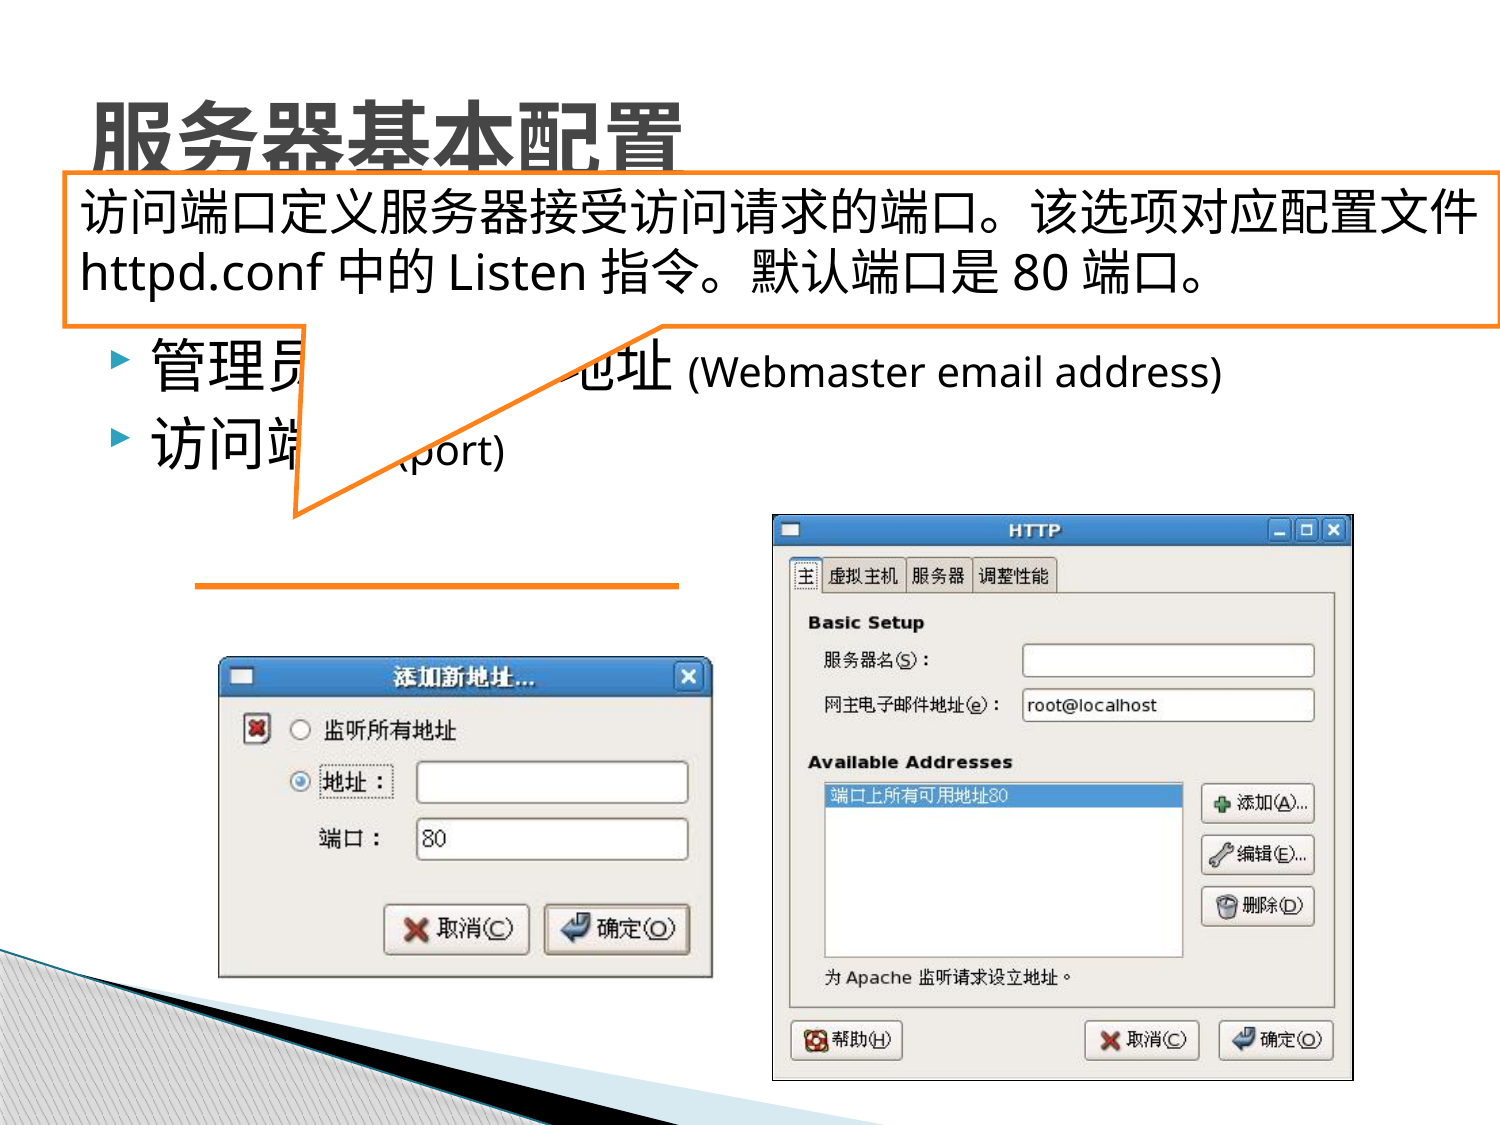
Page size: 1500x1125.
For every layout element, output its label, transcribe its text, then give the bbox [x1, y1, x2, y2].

picture [773, 515, 1353, 1080]
title 服务器基本配置 [75, 45, 1425, 172]
picture [218, 656, 715, 980]
list 服务器名(Server Name) 管理员电子邮件地址(Webmaster email address) 访问端口(port) [75, 327, 1425, 986]
text_box 访问端口定义服务器接受访问请求的端口。该选项对应配置文件httpd.conf中的Listen指令。默认端口是80端口。 [64, 172, 1500, 516]
